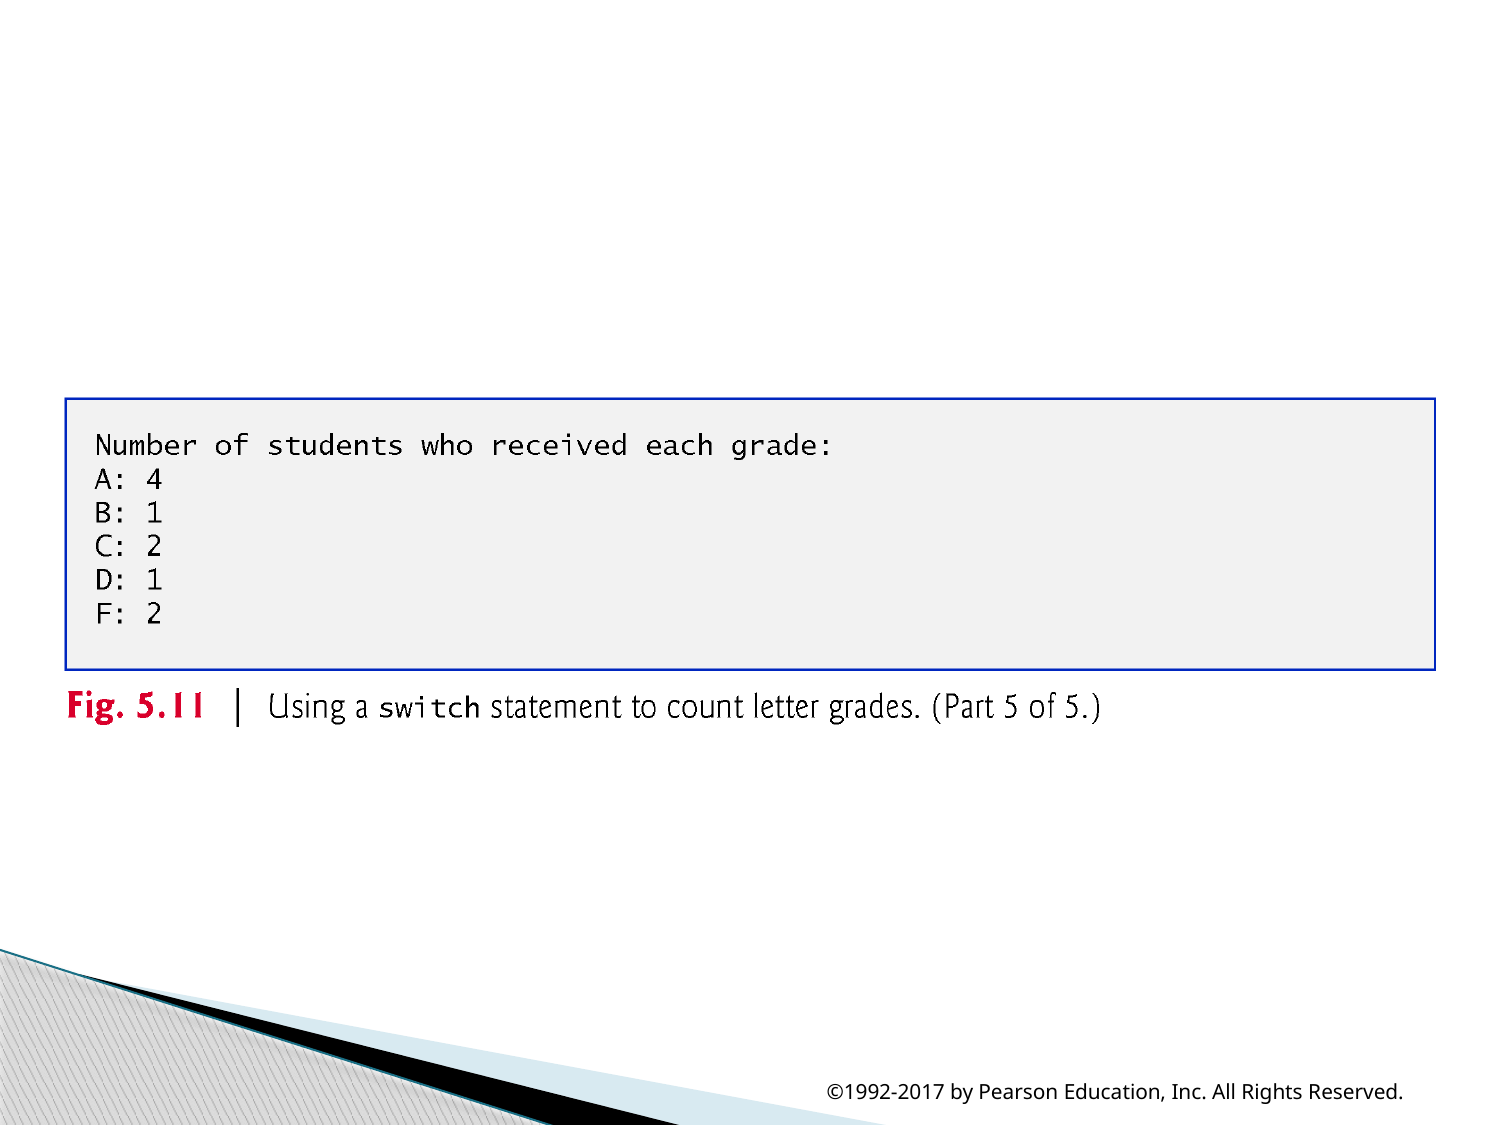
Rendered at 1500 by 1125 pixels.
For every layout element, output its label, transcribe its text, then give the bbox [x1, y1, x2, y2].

picture [0, 333, 1500, 792]
footer ©1992-2017 by Pearson Education, Inc. All Rights Reserved. [650, 1051, 1419, 1112]
